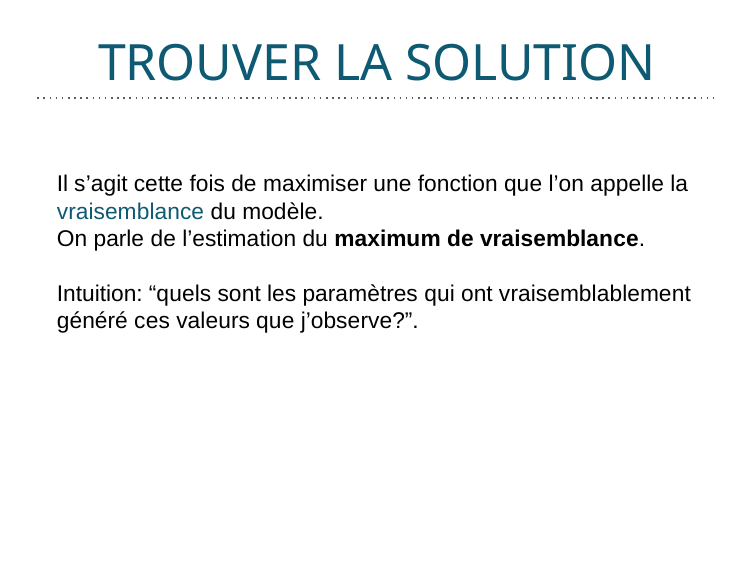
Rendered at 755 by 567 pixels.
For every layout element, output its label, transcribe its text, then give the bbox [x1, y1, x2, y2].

title TROUVER LA SOLUTION [40, 0, 714, 121]
text_box Il s’agit cette fois de maximiser une fonction que l’on appelle la vraisemblance du modèle. On parle de l’estimation du maximum de vraisemblance. Intuition: “quels sont les paramètres qui ont vraisemblablement généré ces valeurs que j’observe?”. [41, 120, 713, 546]
